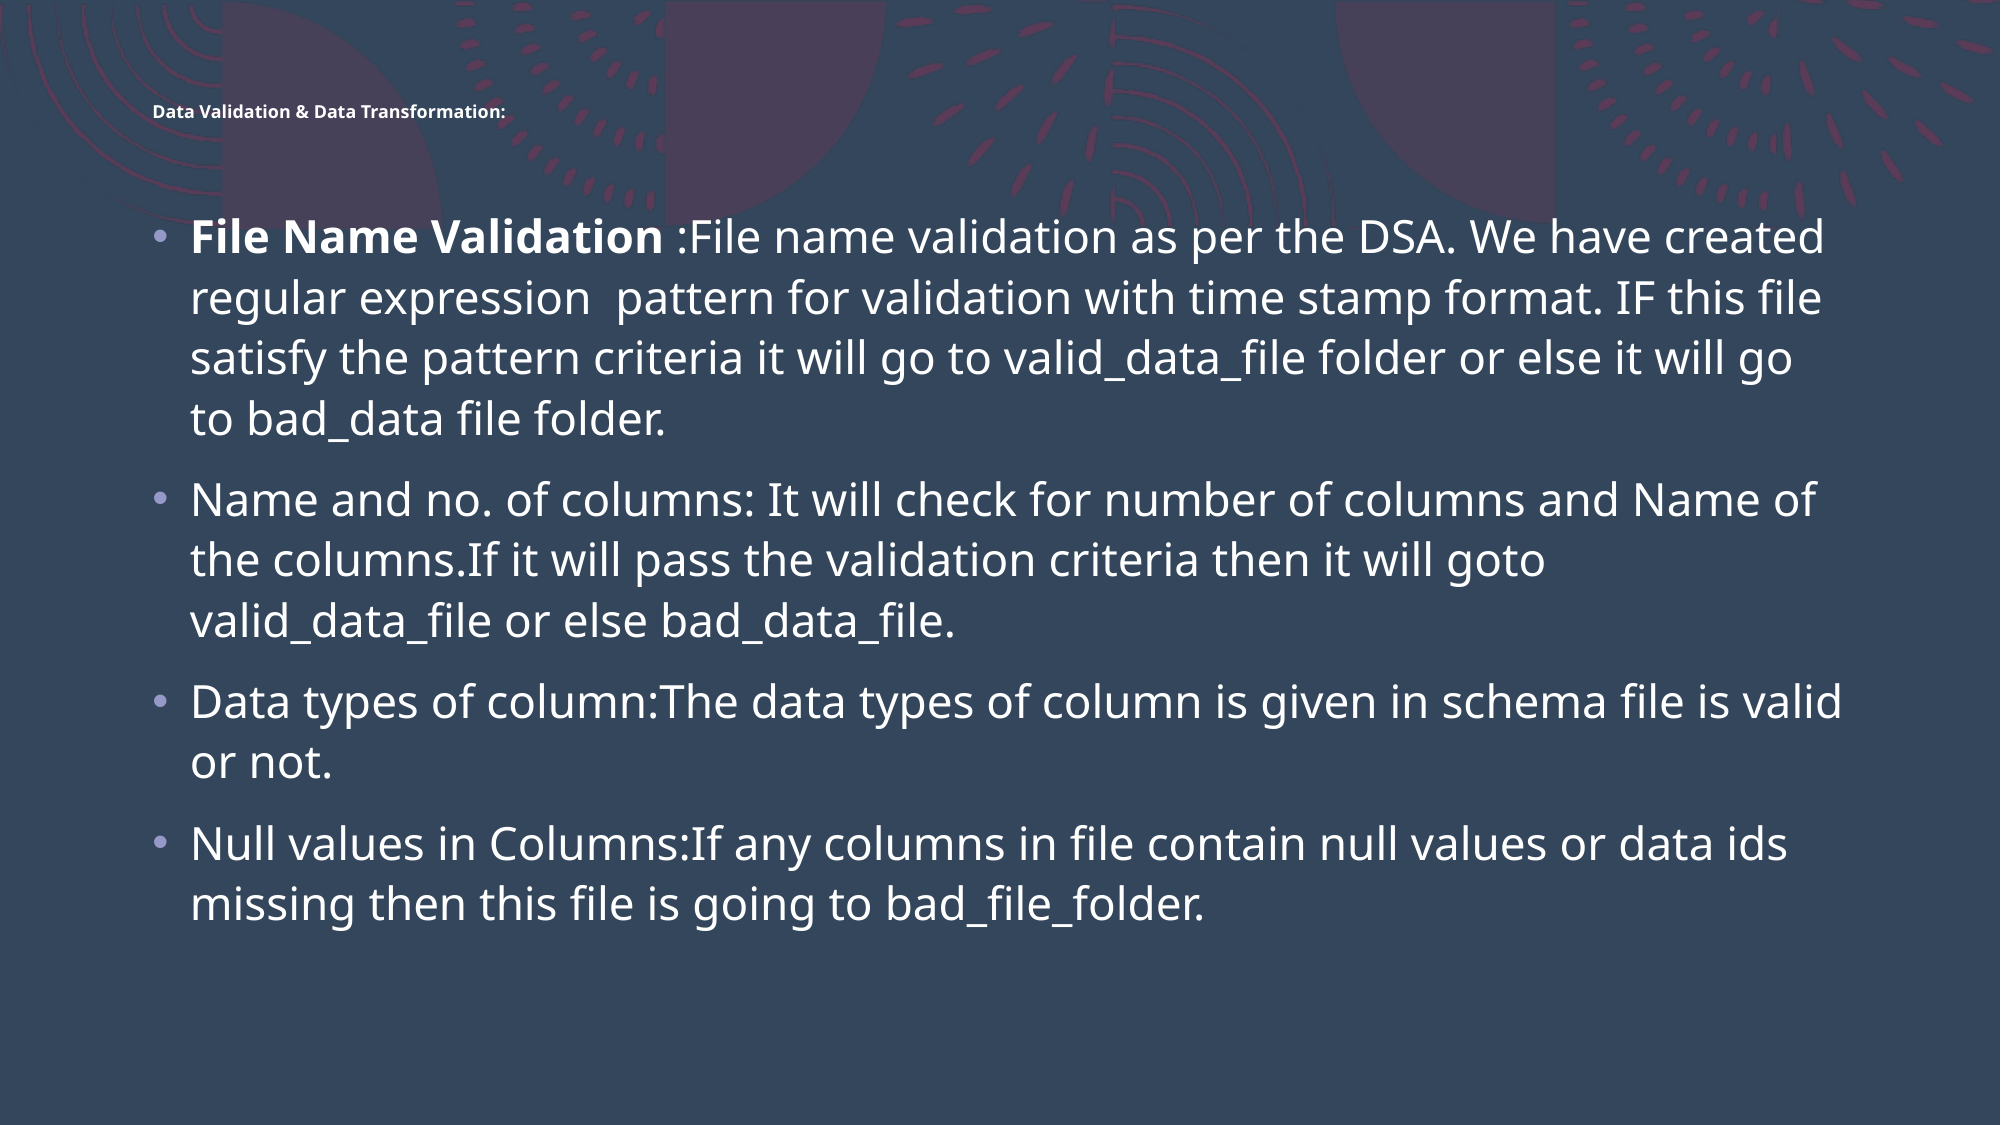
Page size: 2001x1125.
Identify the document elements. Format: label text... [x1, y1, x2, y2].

title Data Validation & Data Transformation: [137, 49, 1863, 165]
list File Name Validation :File name validation as per the DSA. We have created regular expression pattern for validation with time stamp format. IF this file satisfy the pattern criteria it will go to valid_data_file folder or else it will go to bad_data file folder. Name and no. of columns: It will check for number of columns and Name of the columns.If it will pass the validation criteria then it will goto valid_data_file or else bad_data_file. Data types of column:The data types of column is given in schema file is valid or not. Null values in Columns:If any columns in file contain null values or data ids missing then this file is going to bad_file_folder. [137, 195, 1863, 1009]
